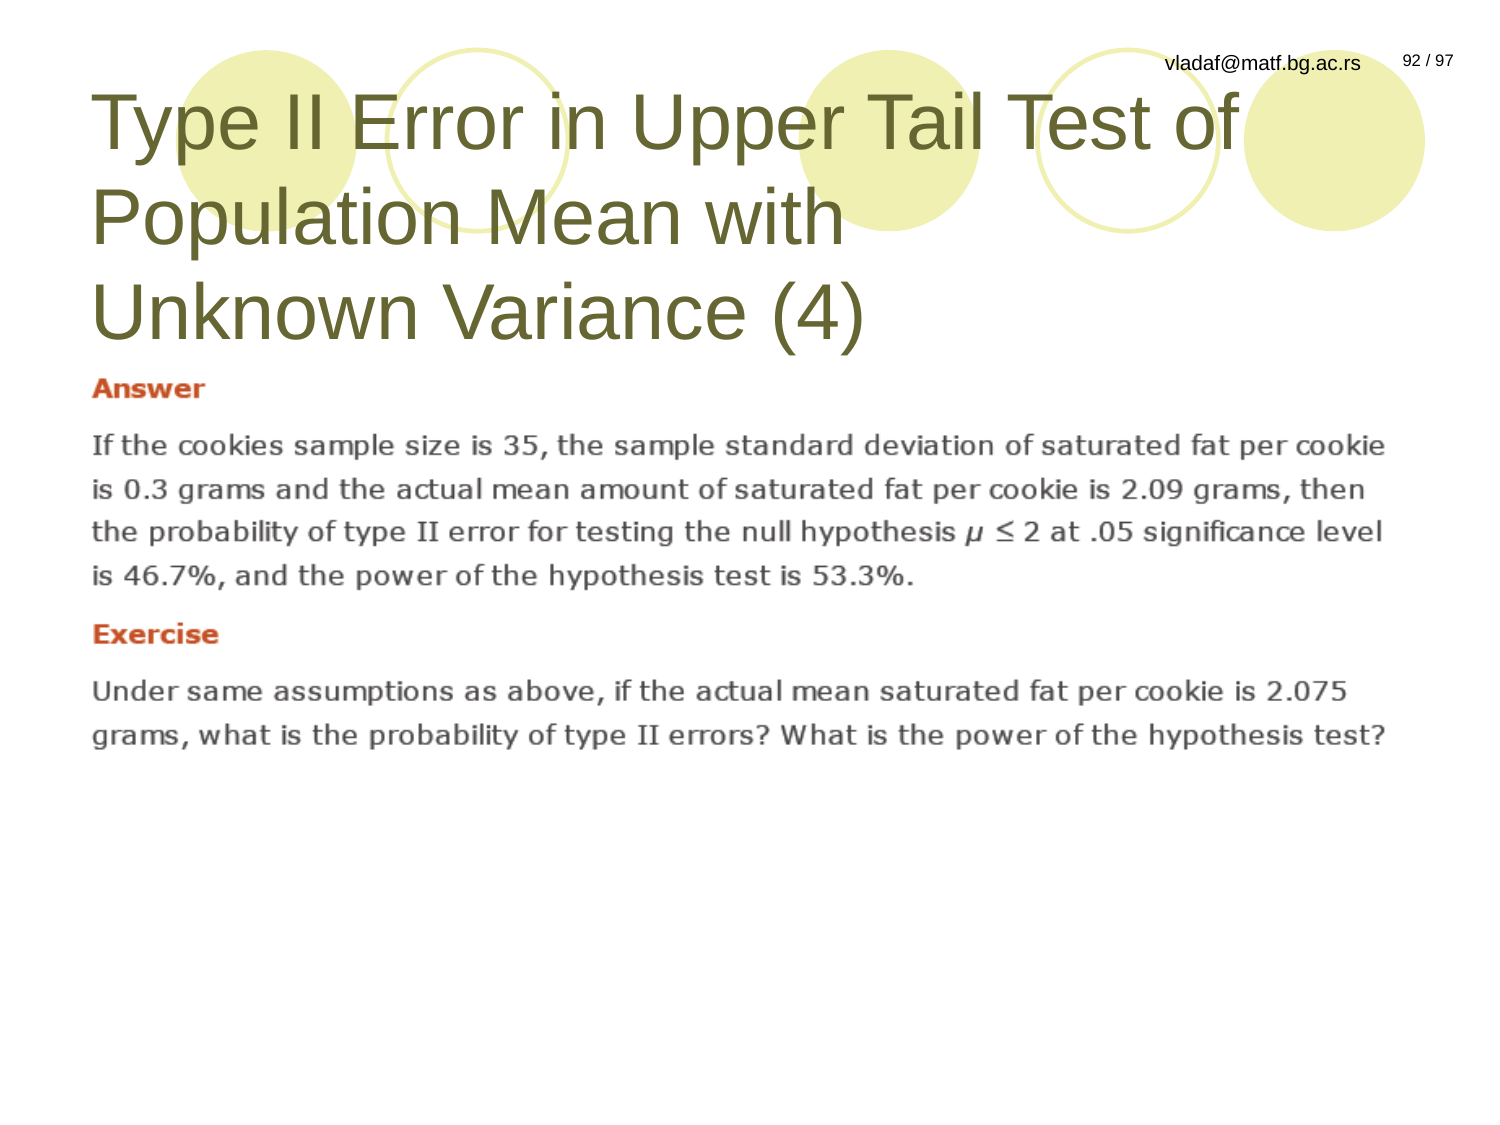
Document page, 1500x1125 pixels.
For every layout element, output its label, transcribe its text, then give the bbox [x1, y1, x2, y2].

title Type II Error in Upper Tail Test of Population Mean with Unknown Variance (4) [75, 141, 1462, 285]
picture [83, 369, 1435, 771]
